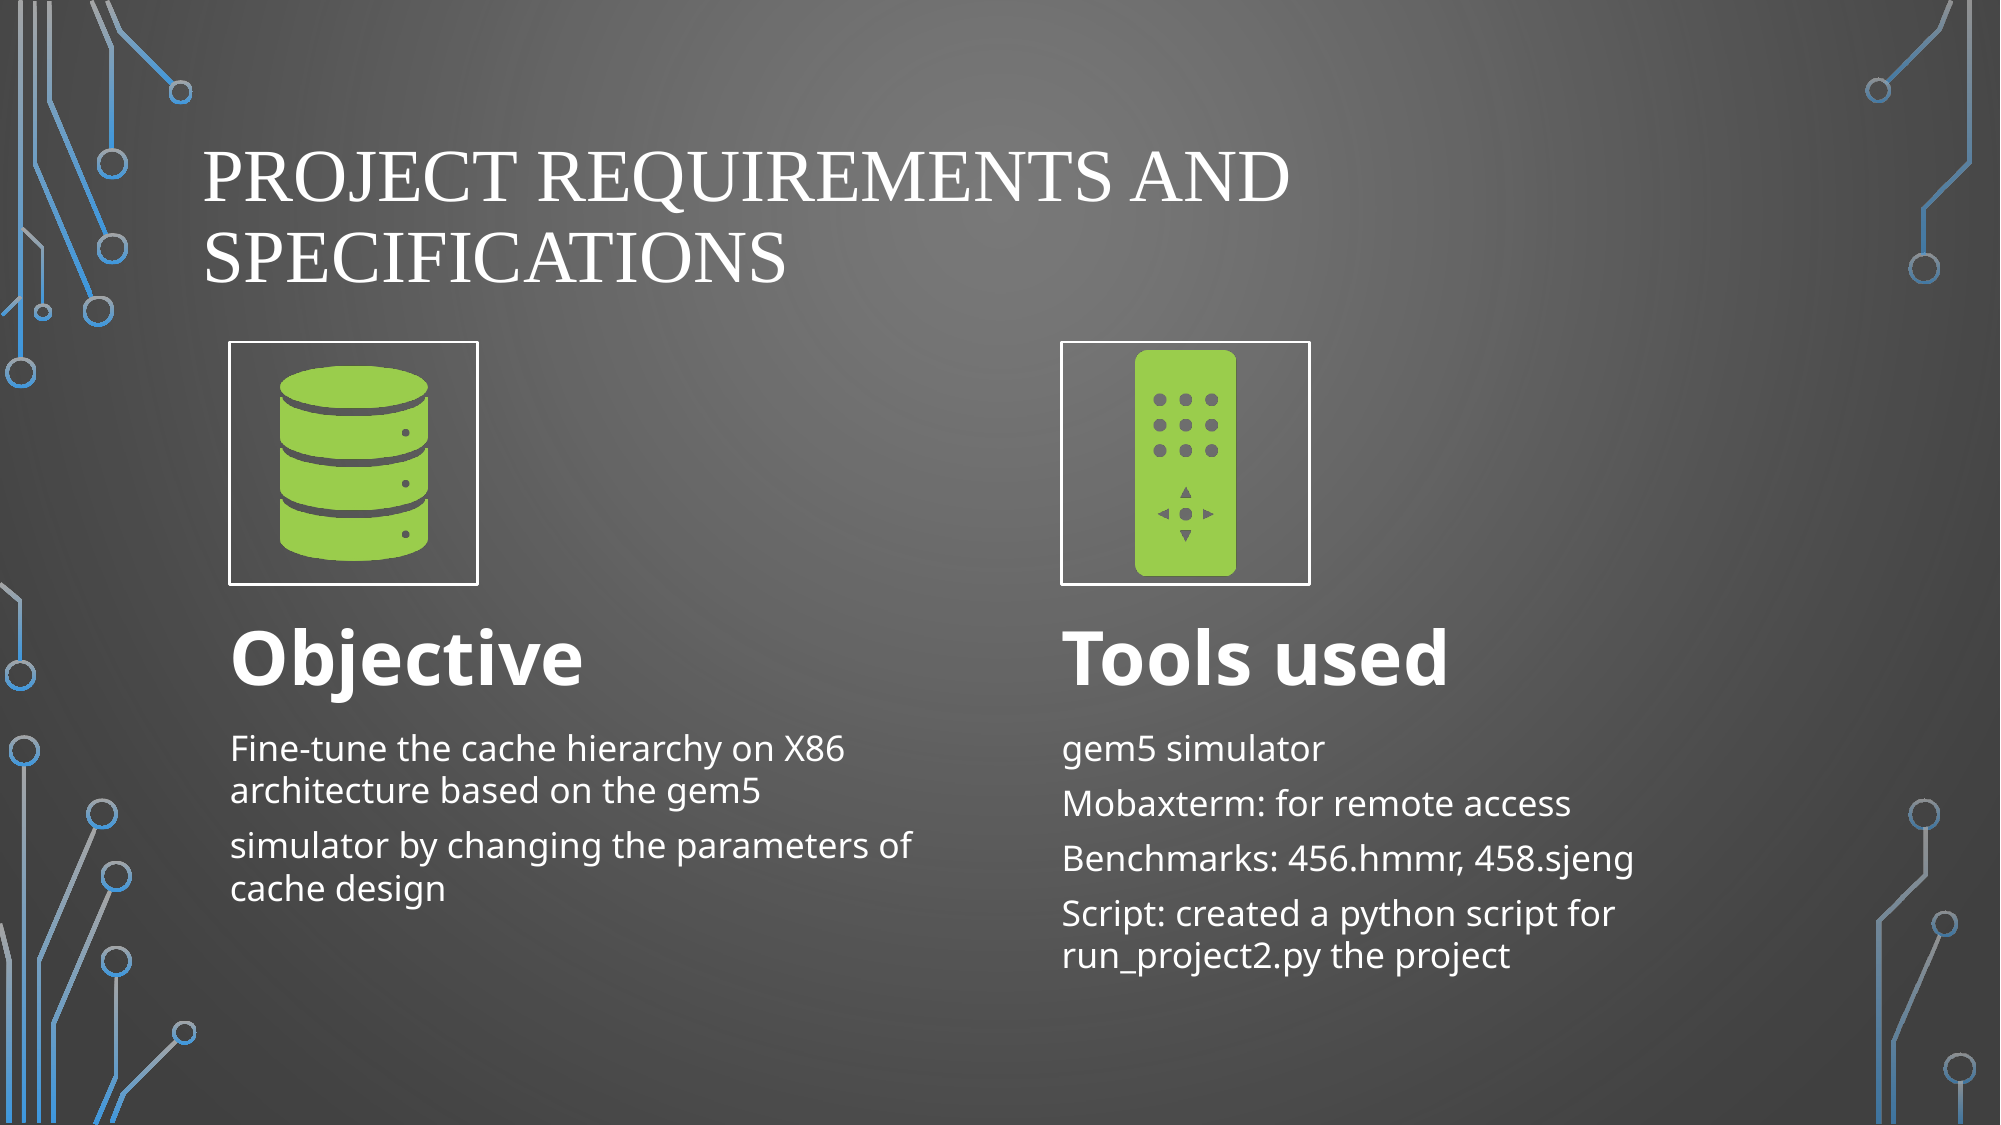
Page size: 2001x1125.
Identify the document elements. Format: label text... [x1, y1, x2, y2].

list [186, 334, 1813, 951]
title Project requirements and specifications [187, 99, 1813, 334]
